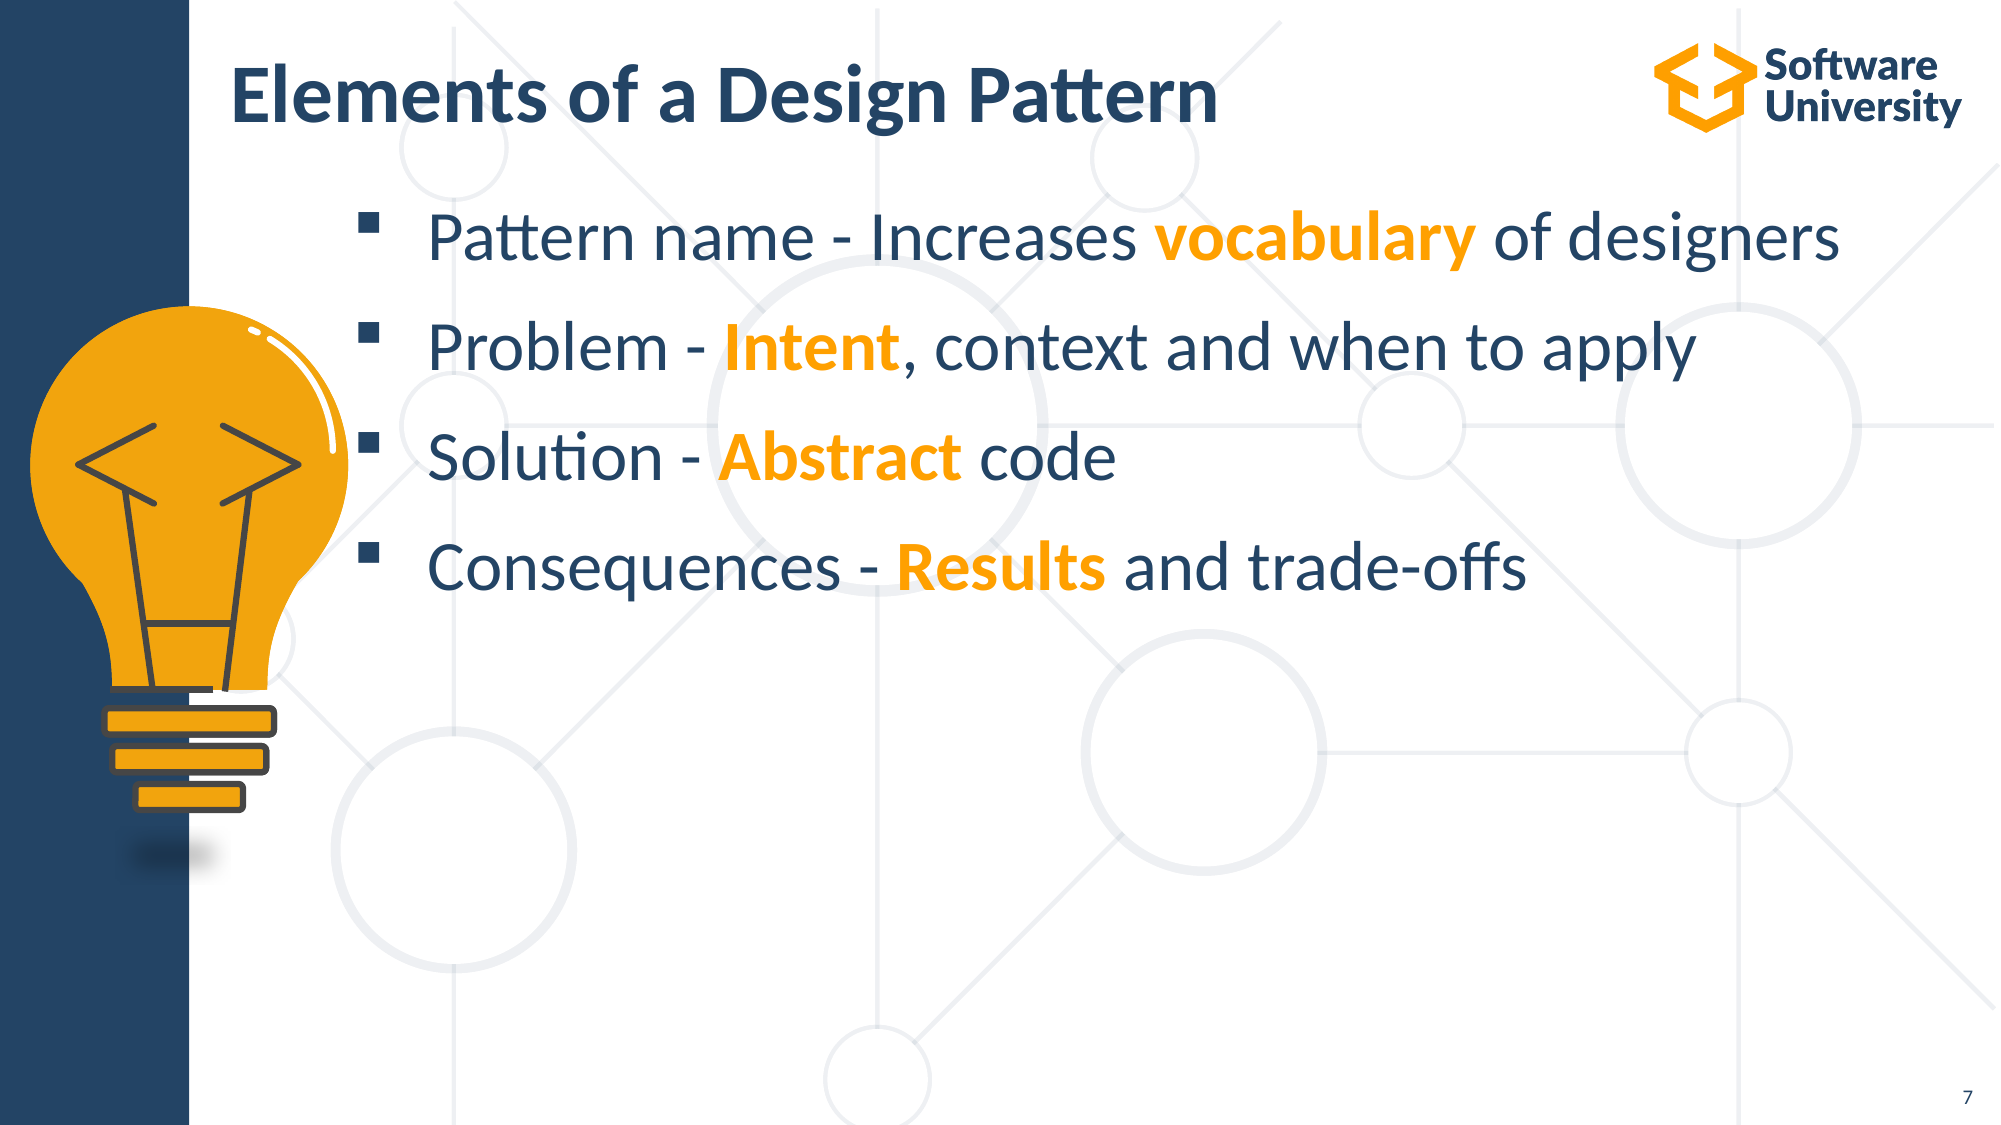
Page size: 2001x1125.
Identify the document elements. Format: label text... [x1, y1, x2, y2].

text_box 7 [1927, 1067, 1989, 1117]
title Elements of a Design Pattern [212, 16, 1628, 162]
picture [1641, 31, 1973, 145]
list Pattern name - Increases vocabulary of designers Problem - Intent, context and when to apply Solution - Abstract code Consequences - Results and trade-offs [334, 183, 1997, 1094]
